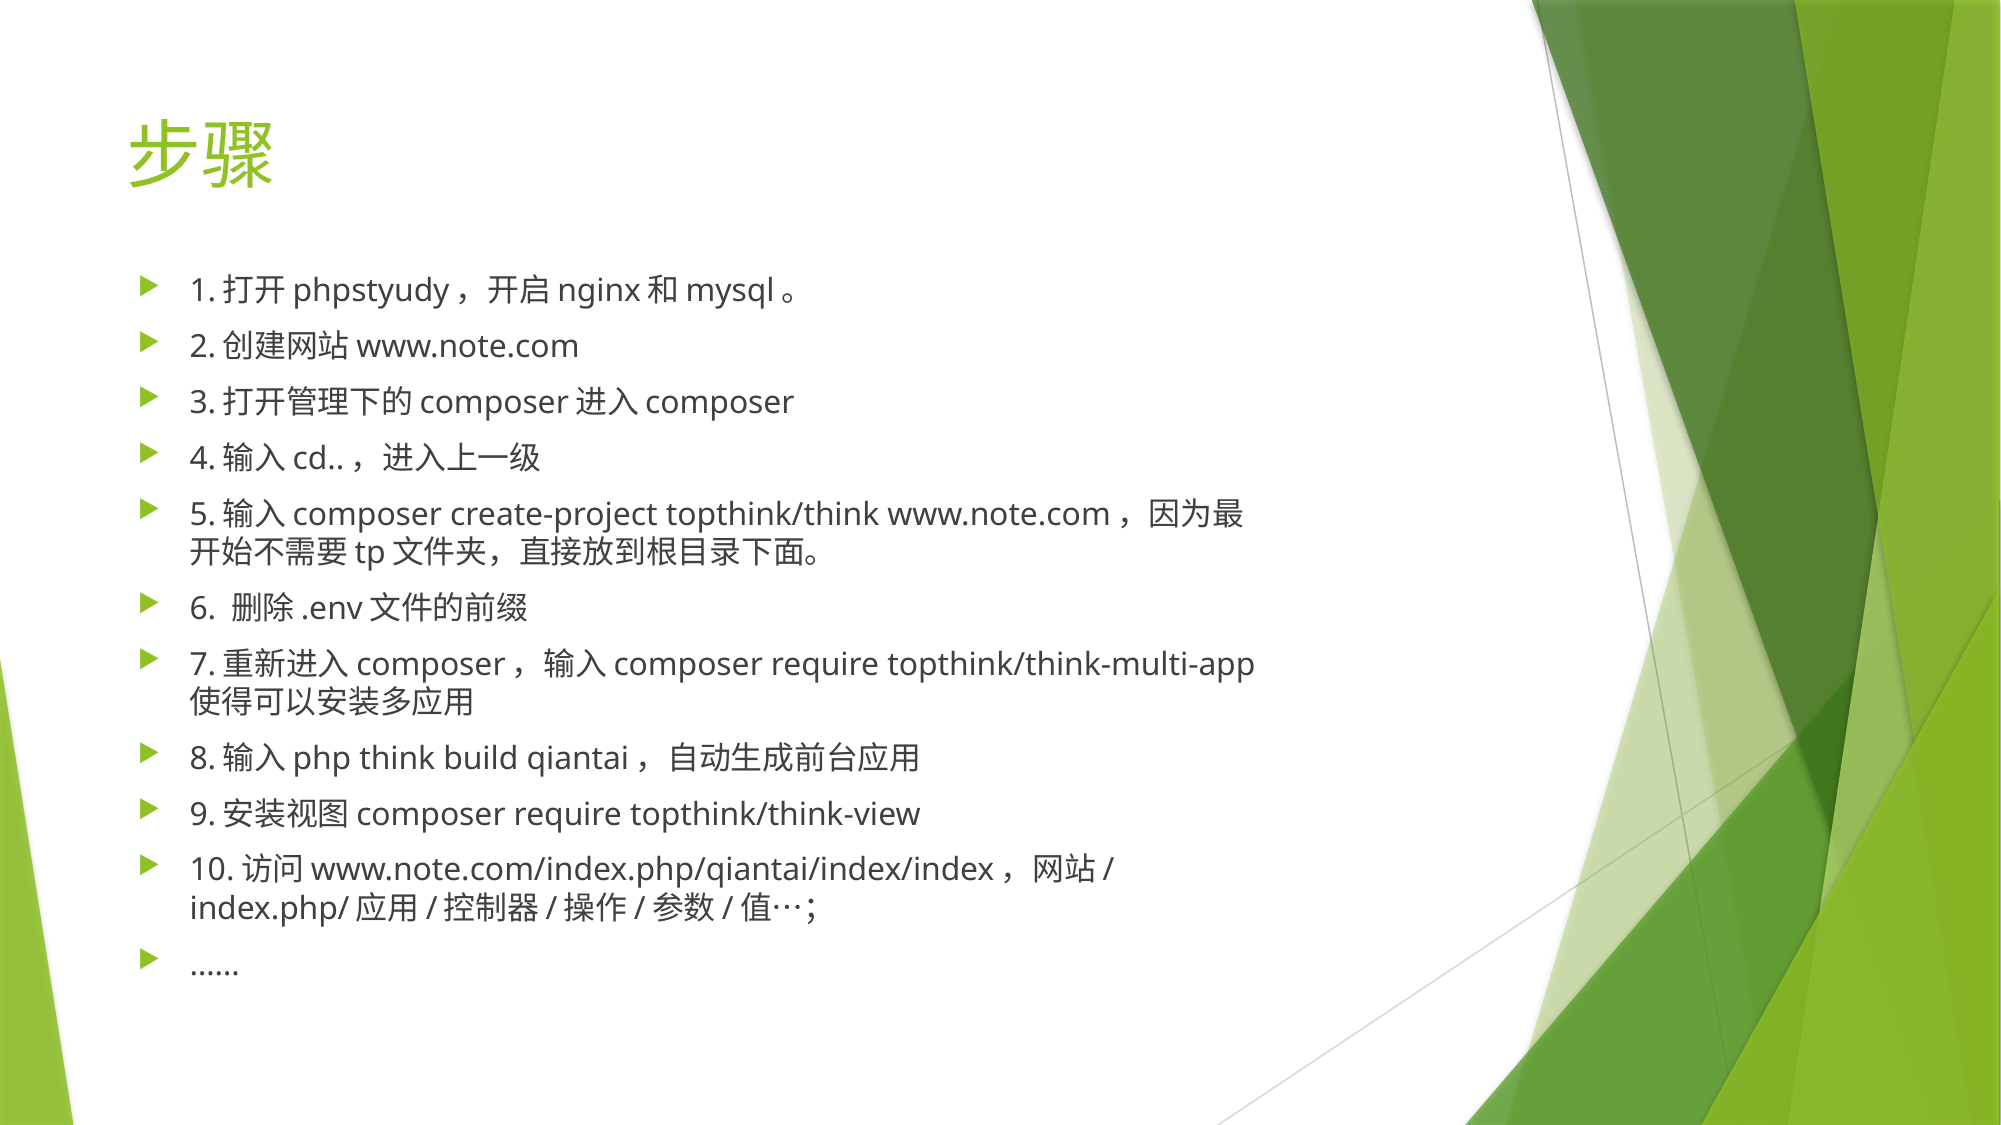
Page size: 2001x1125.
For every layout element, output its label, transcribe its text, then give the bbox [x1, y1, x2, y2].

list 1.打开phpstyudy，开启nginx和mysql。 2.创建网站www.note.com 3.打开管理下的composer进入composer 4.输入cd..，进入上一级 5.输入composer create-project topthink/think www.note.com，因为最开始不需要tp文件夹，直接放到根目录下面。 6. 删除.env文件的前缀 7.重新进入composer，输入composer require topthink/think-multi-app使得可以安装多应用 8.输入php think build qiantai，自动生成前台应用 9.安装视图composer require topthink/think-view 10.访问www.note.com/index.php/qiantai/index/index，网站/index.php/应用/控制器/操作/参数/值…； …… [122, 262, 1274, 992]
title 步骤 [111, 99, 1522, 317]
